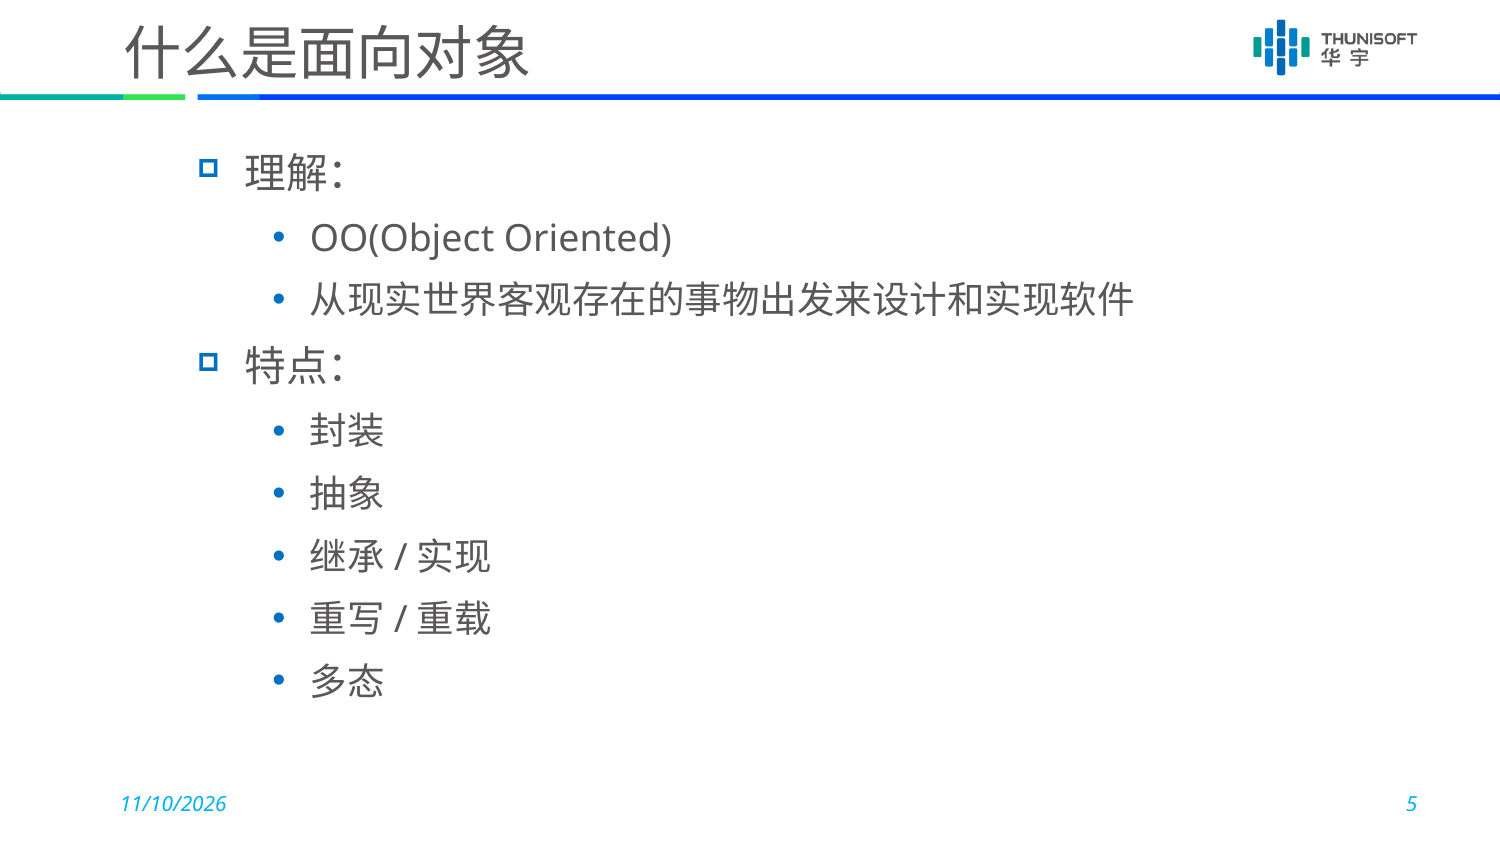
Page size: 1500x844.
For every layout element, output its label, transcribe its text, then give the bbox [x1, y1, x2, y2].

picture [0, 92, 1500, 100]
slide_number 5 [1082, 782, 1433, 827]
title 什么是面向对象 [108, 8, 1459, 80]
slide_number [104, 782, 455, 827]
list 理解： OO(Object Oriented) 从现实世界客观存在的事物出发来设计和实现软件 特点： 封装 抽象 继承/实现 重写/重载 多态 [107, 126, 1422, 755]
